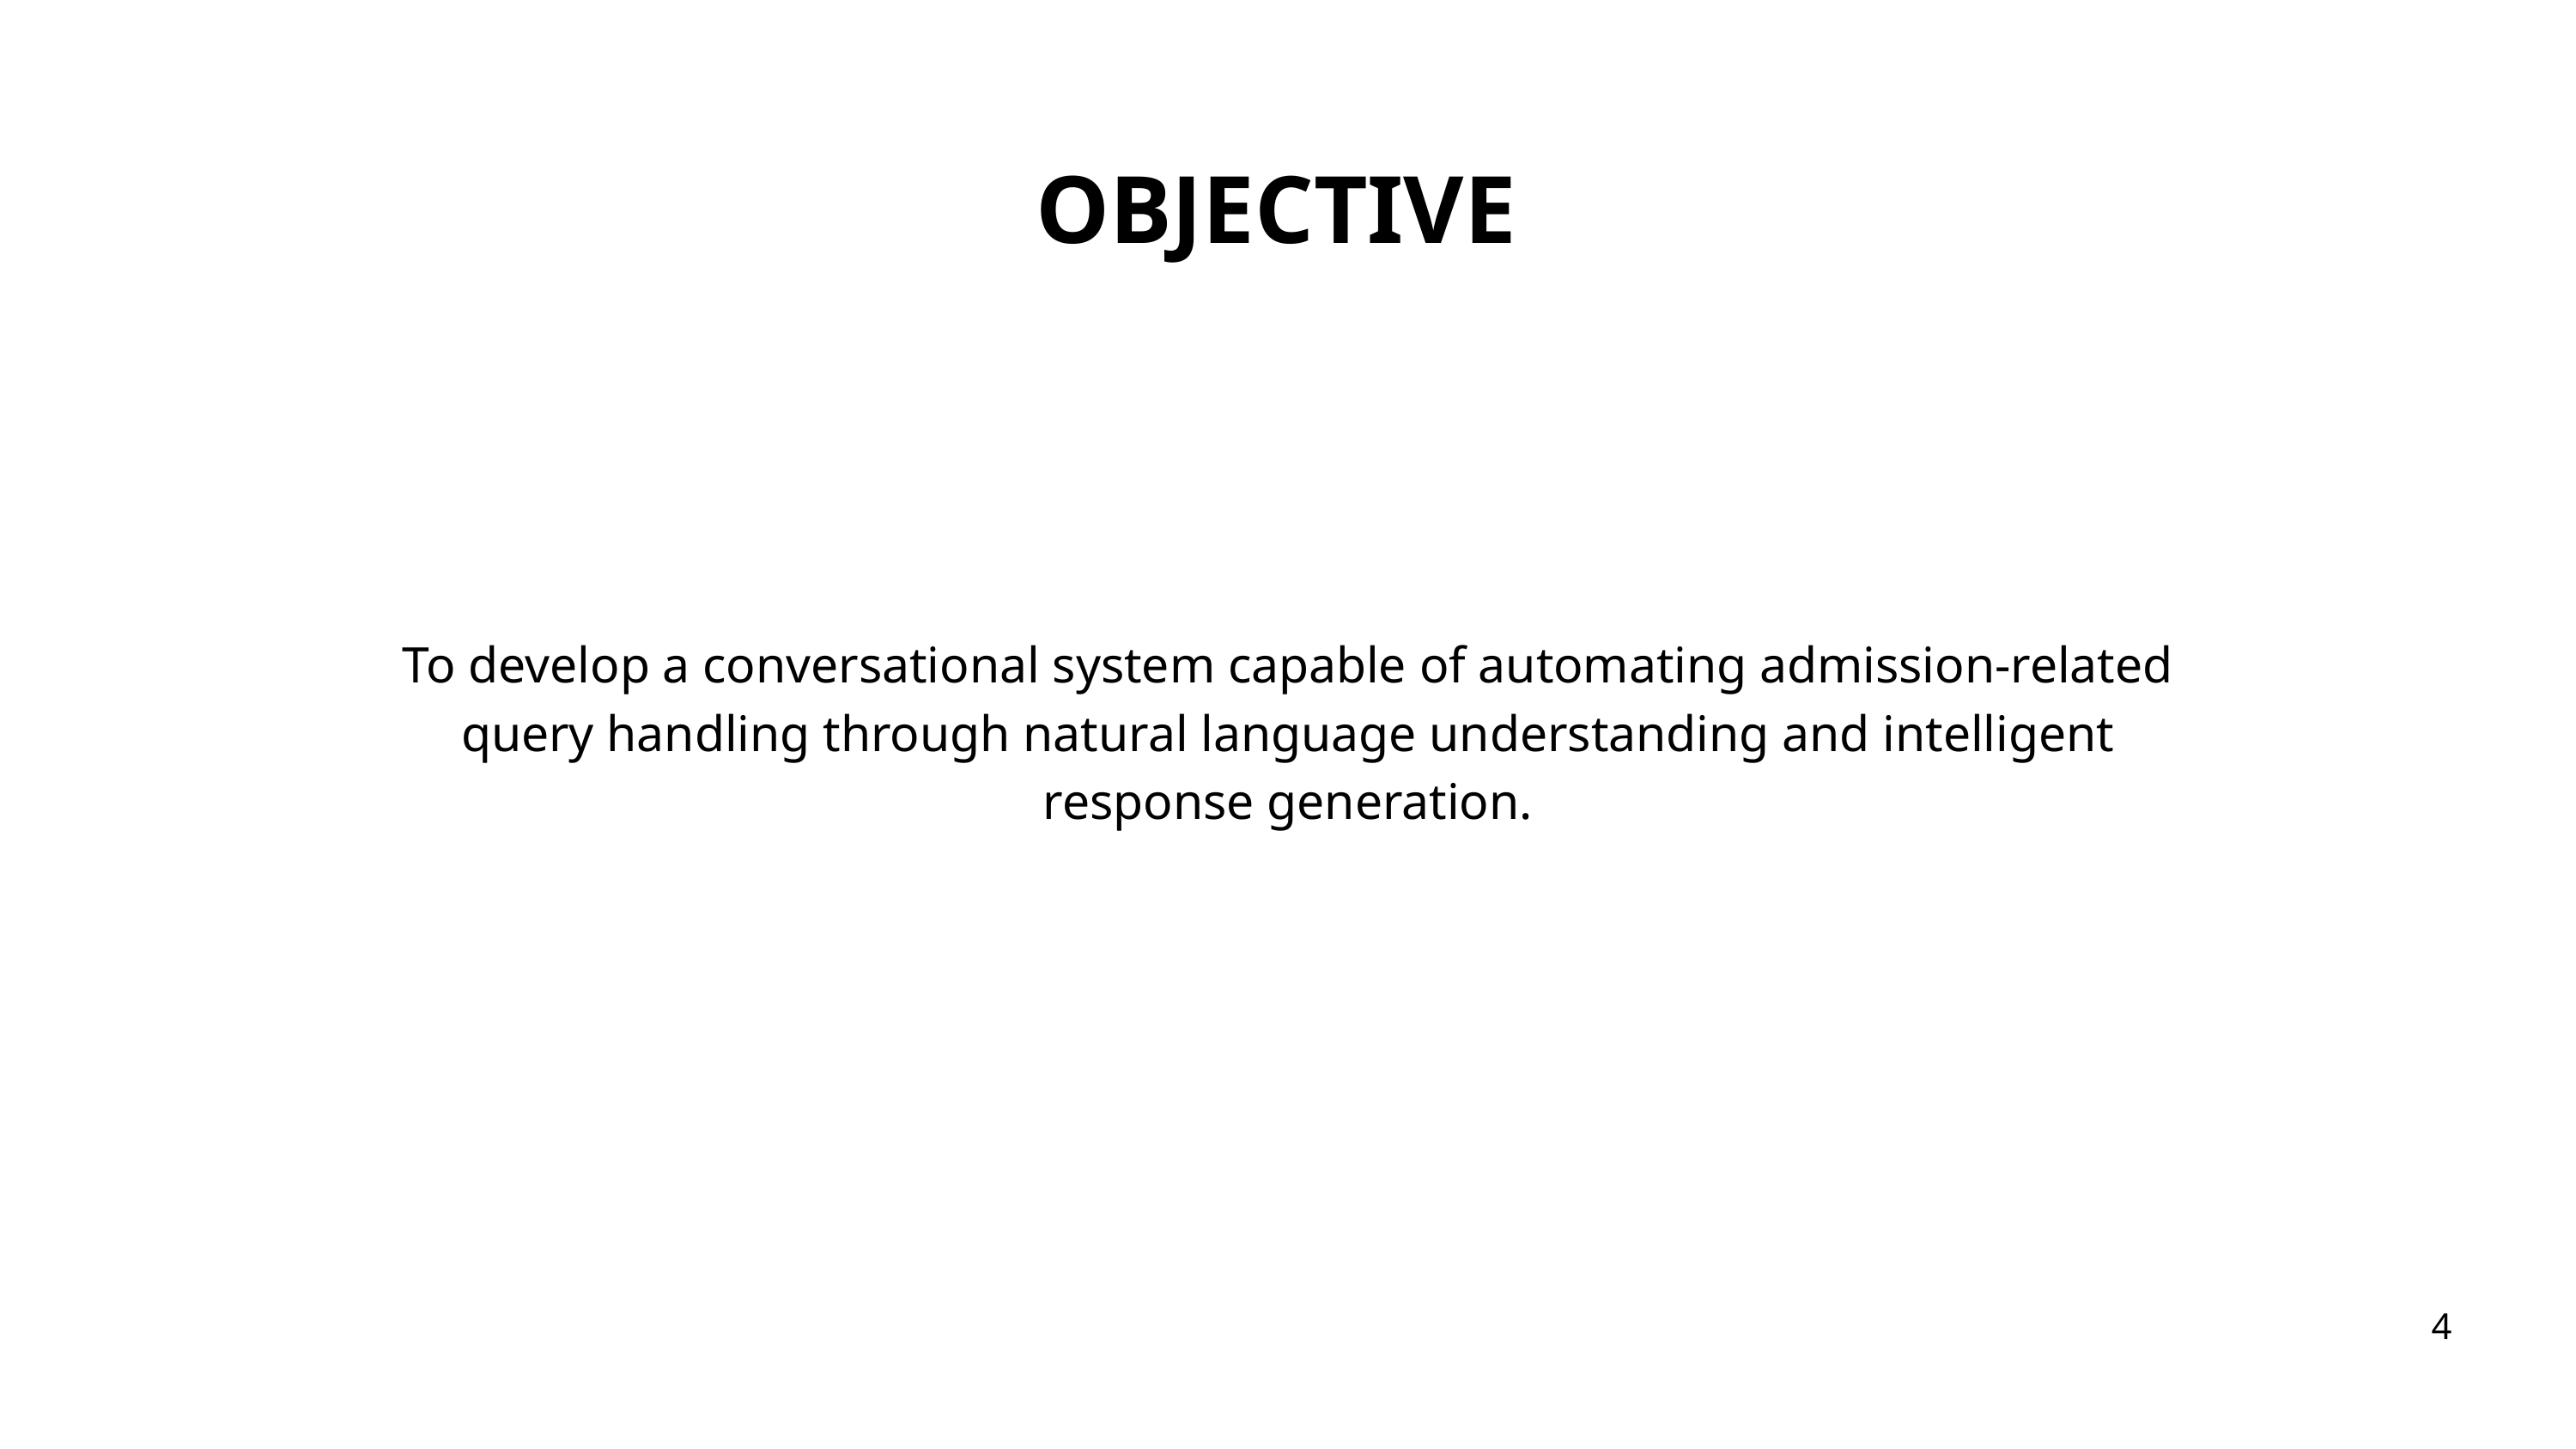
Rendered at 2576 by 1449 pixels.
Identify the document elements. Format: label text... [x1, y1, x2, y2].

text_box To develop a conversational system capable of automating admission-related query handling through natural language understanding and intelligent response generation. [358, 623, 2218, 830]
text_box 4 [2431, 1296, 2452, 1348]
text_box OBJECTIVE [1018, 131, 1558, 262]
